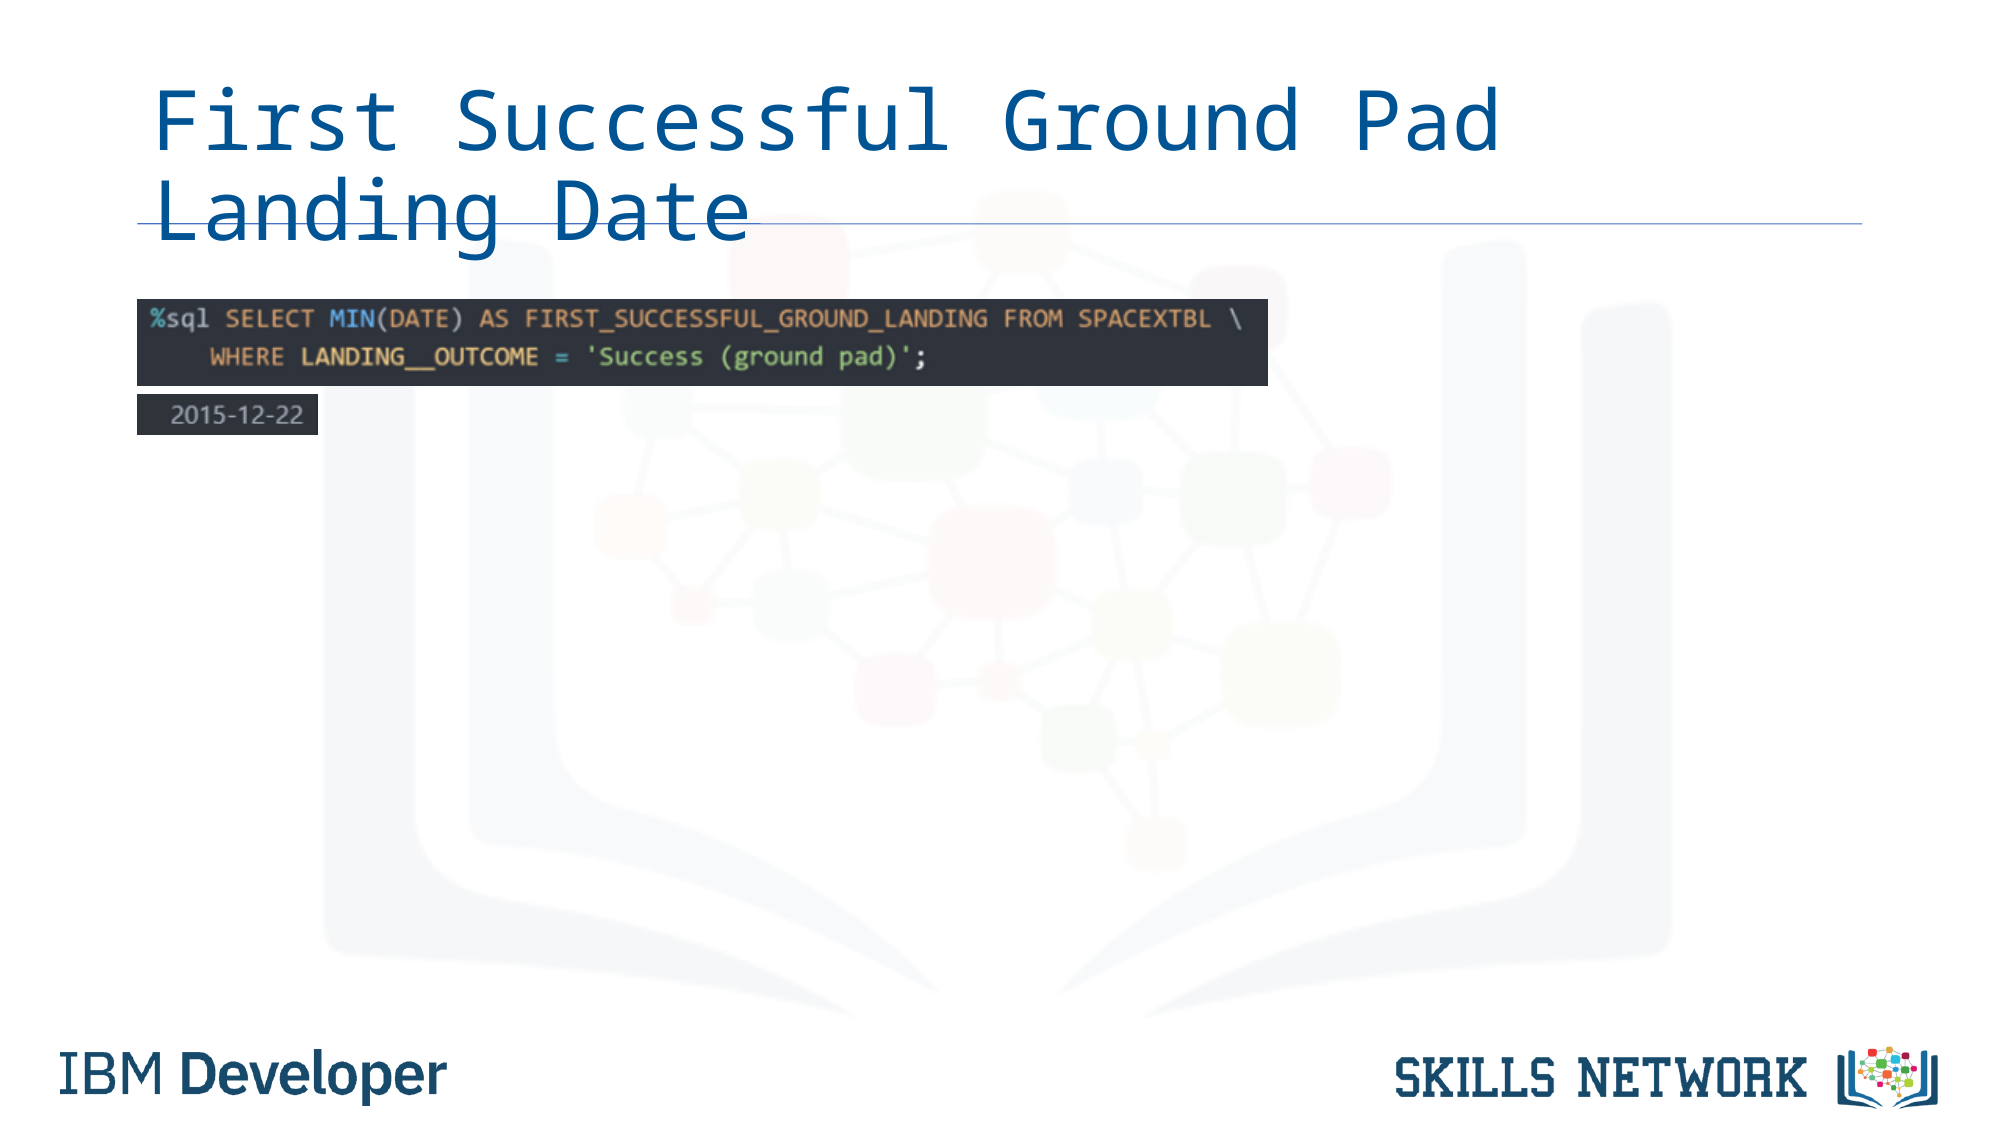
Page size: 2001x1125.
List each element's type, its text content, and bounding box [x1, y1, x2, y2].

picture [55, 1045, 459, 1108]
picture [1390, 1045, 1945, 1111]
picture [137, 299, 1268, 386]
title First Successful Ground Pad Landing Date [137, 59, 1863, 278]
picture [137, 394, 318, 435]
